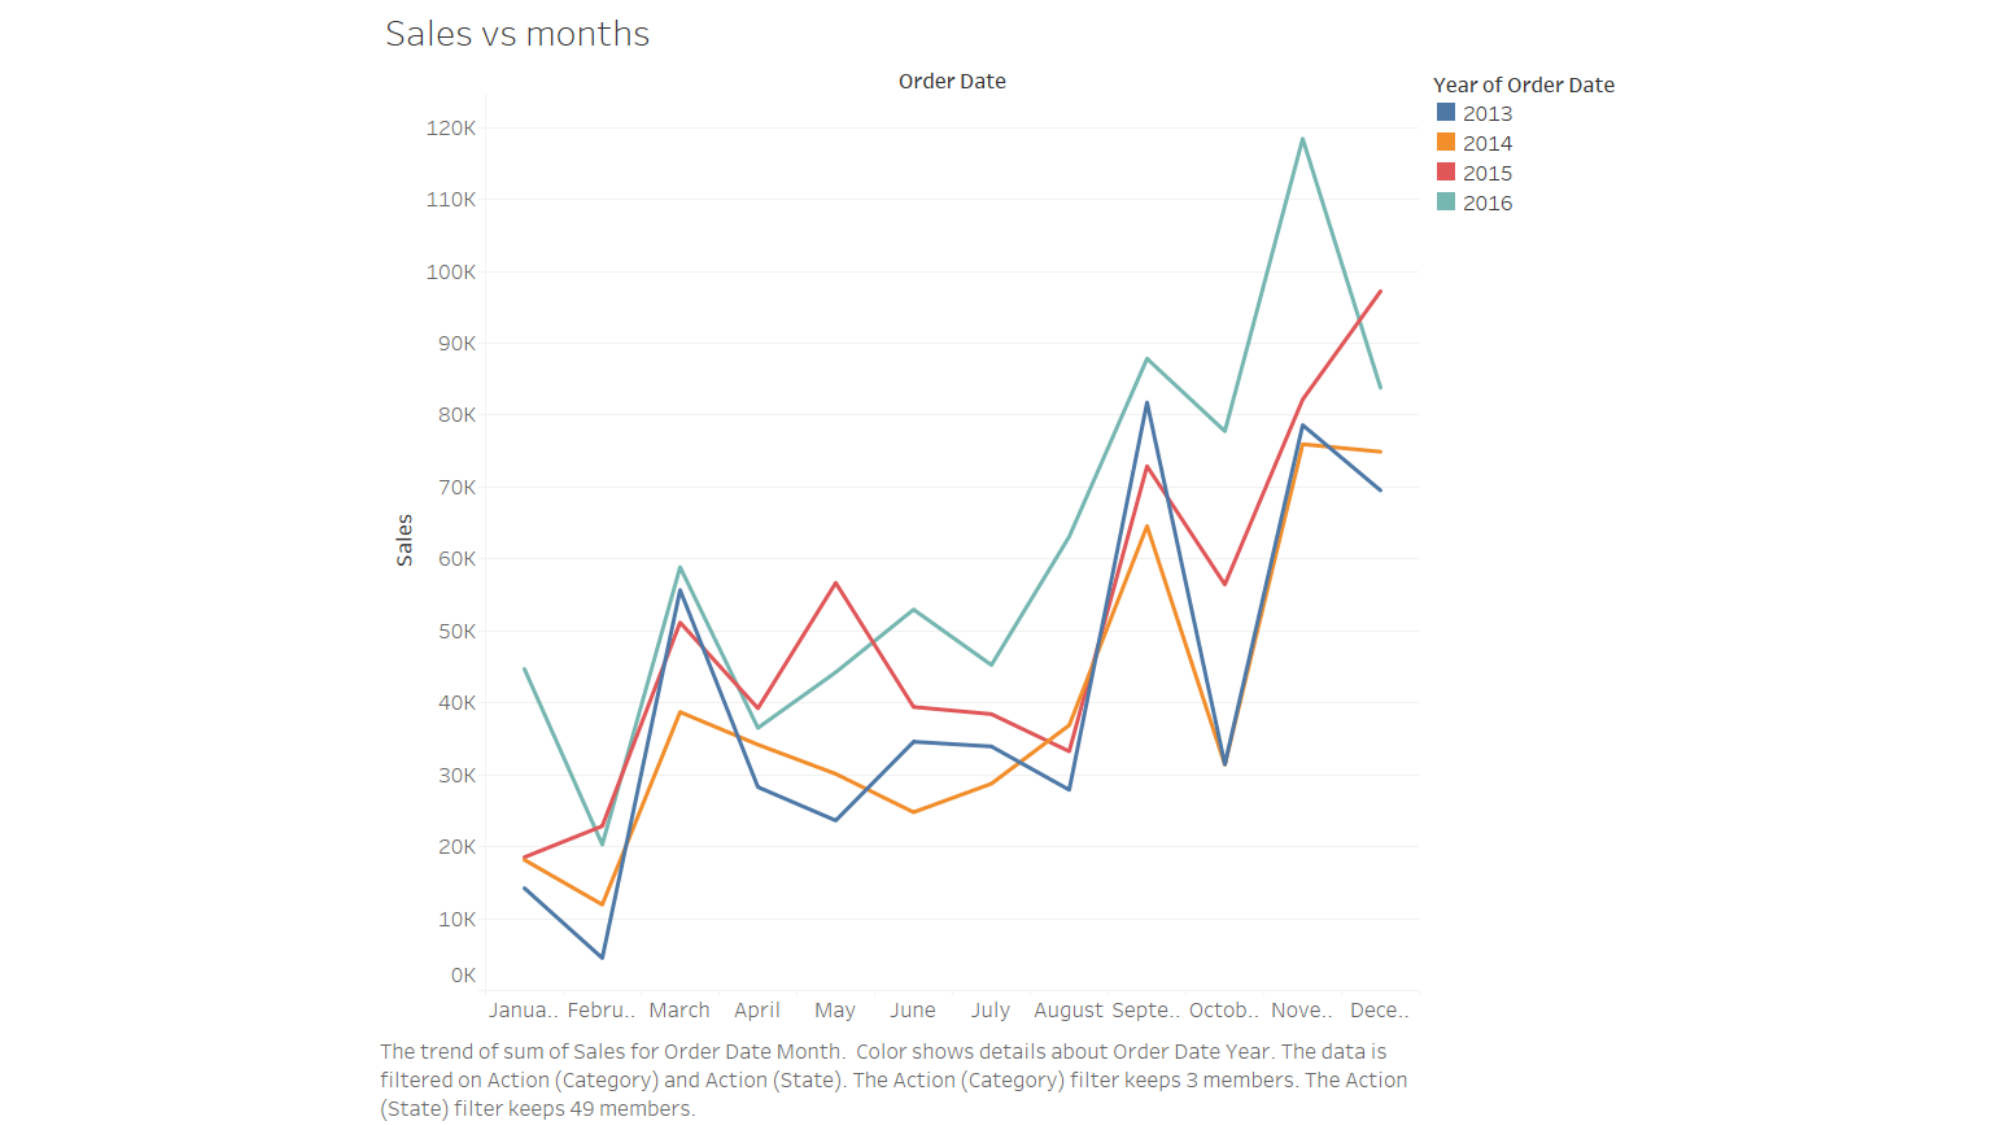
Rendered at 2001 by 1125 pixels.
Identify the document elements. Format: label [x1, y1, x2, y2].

picture [380, 0, 1620, 1125]
